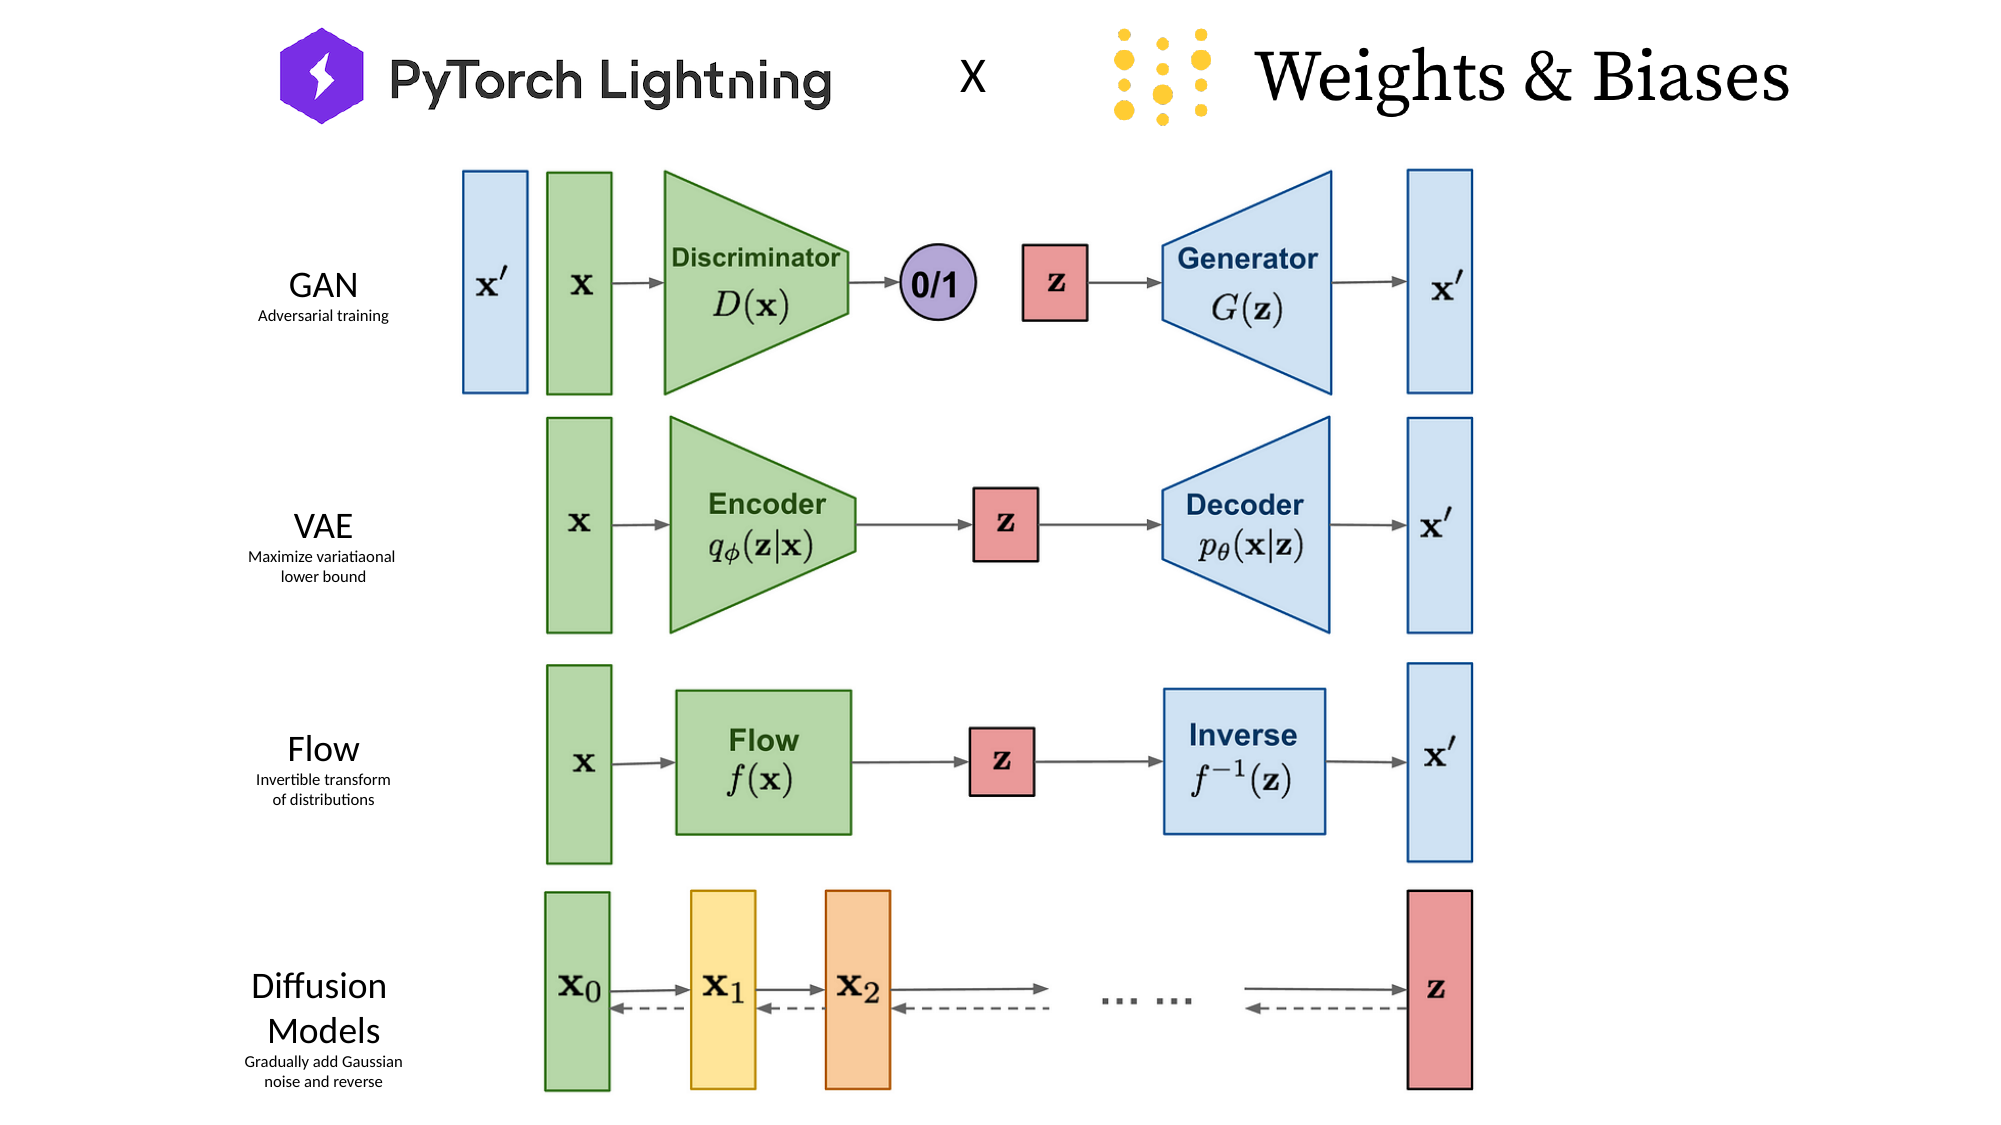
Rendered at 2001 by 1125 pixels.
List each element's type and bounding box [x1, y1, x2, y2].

text_box [208, 25, 1792, 1125]
